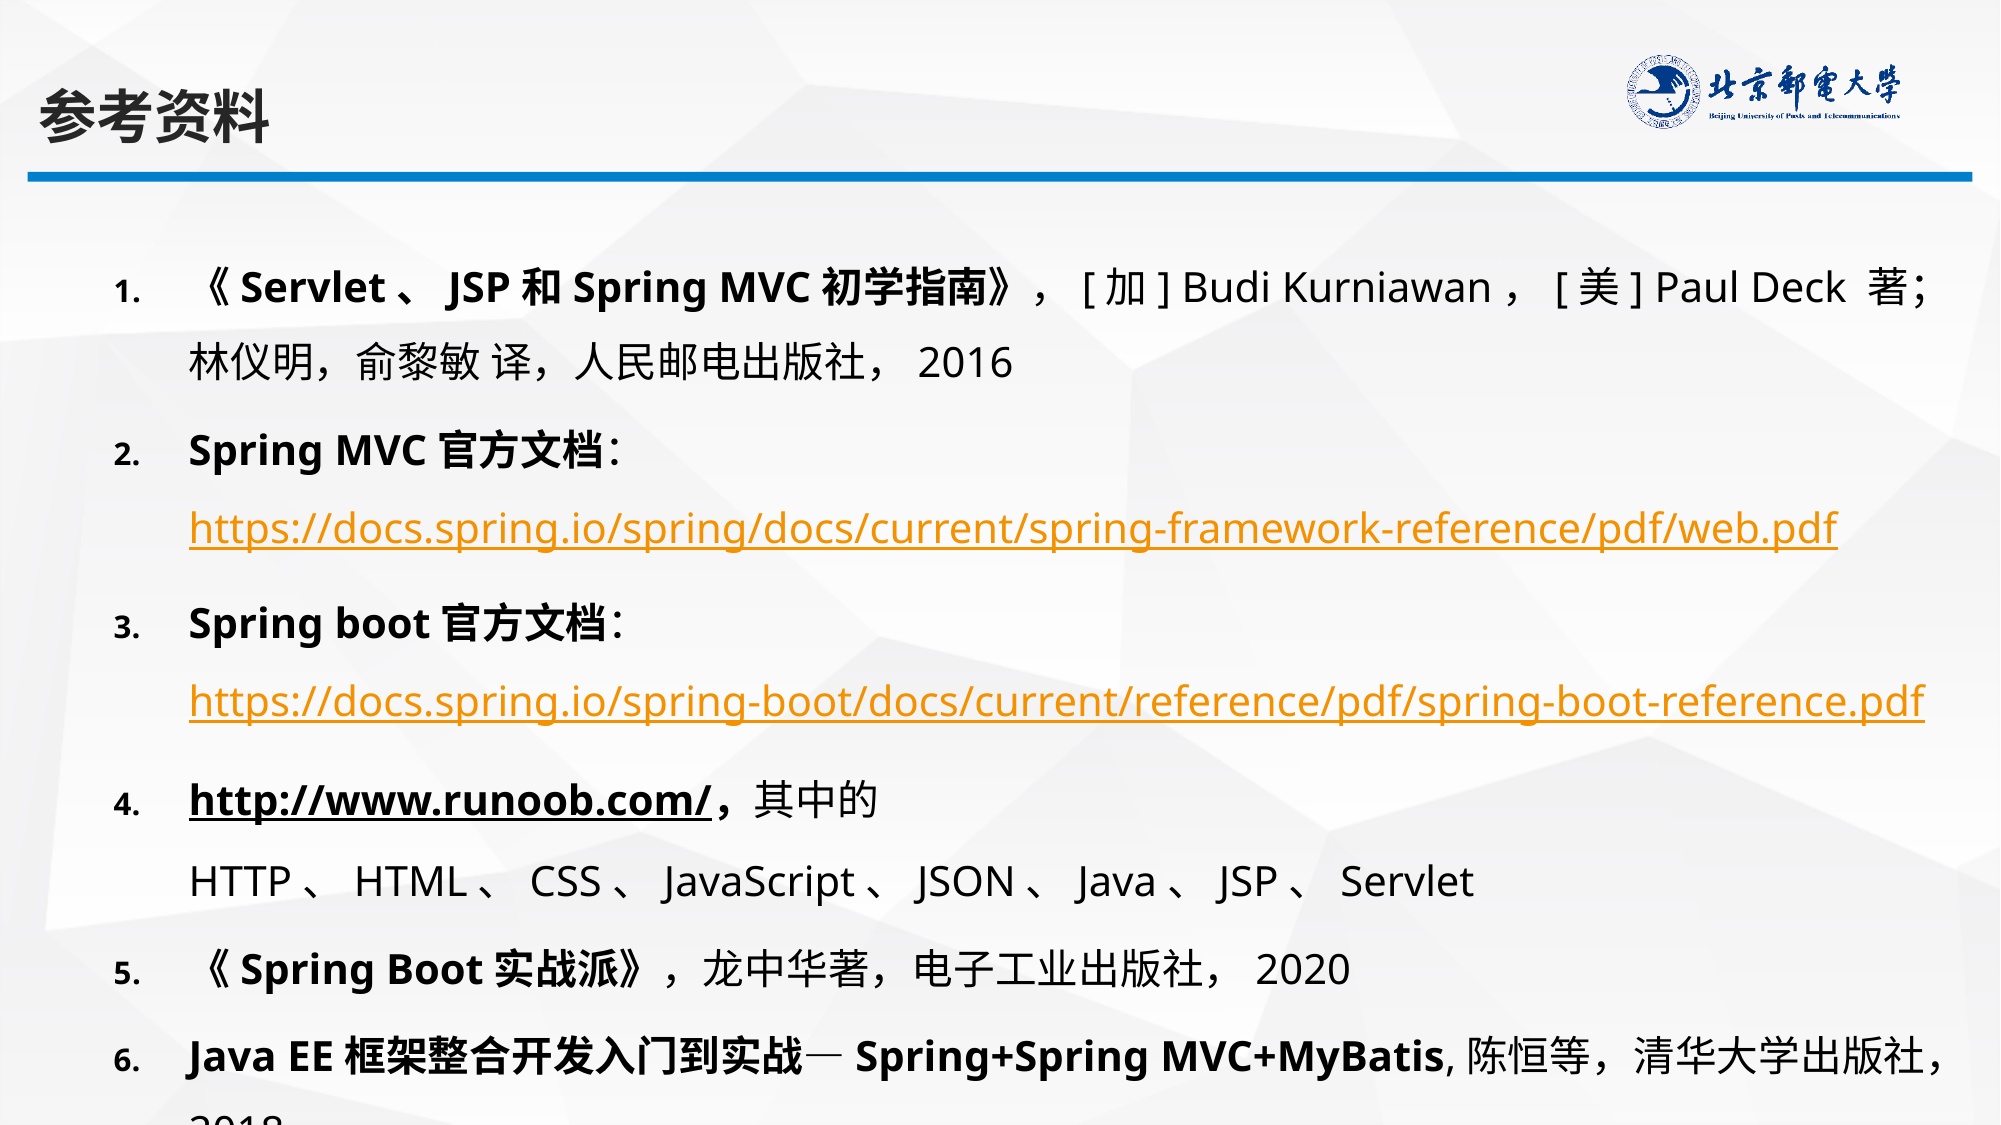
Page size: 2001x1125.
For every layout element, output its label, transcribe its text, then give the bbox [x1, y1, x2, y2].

text_box 《Servlet、JSP和Spring MVC初学指南》，[加] Budi Kurniawan，[美] Paul Deck 著；林仪明，俞黎敏 译，人民邮电出版社，2016 Spring MVC官方文档：https://docs.spring.io/spring/docs/current/spring-framework-reference/pdf/web.pdf Spring boot官方文档：https://docs.spring.io/spring-boot/docs/current/reference/pdf/spring-boot-reference.pdf http://www.runoob.com/，其中的HTTP、HTML、CSS、JavaScript、JSON、Java、JSP、Servlet 《Spring Boot实战派》，龙中华著，电子工业出版社，2020 Java EE框架整合开发入门到实战—Spring+Spring MVC+MyBatis,陈恒等，清华大学出版社，2018 [98, 228, 2000, 1125]
text_box 参考资料 [23, 73, 794, 158]
text_box [26, 171, 1973, 183]
picture [0, 0, 2000, 1125]
